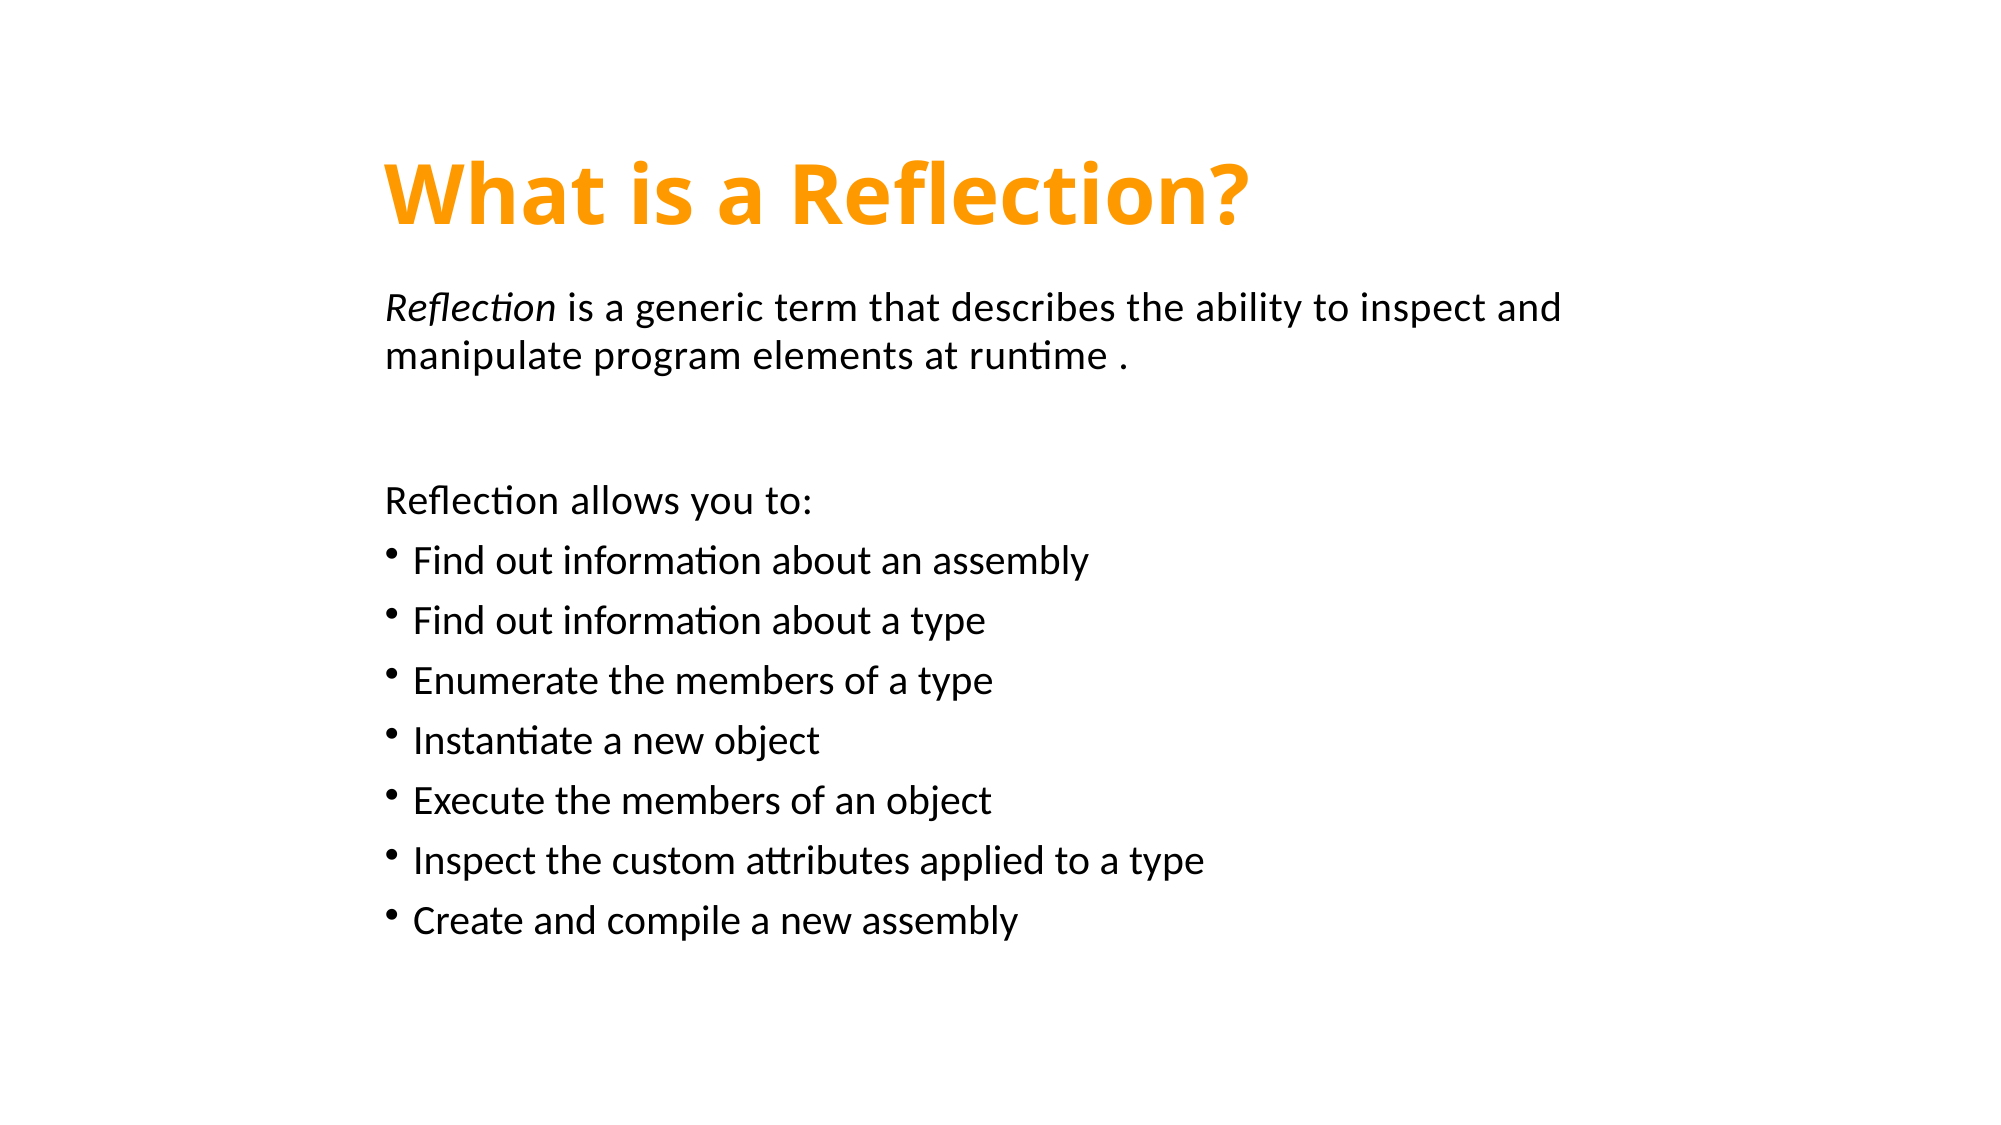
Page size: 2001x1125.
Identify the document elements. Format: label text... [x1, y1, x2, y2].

text_box Reflection is a generic term that describes the ability to inspect and manipulate program elements at runtime . Reflection allows you to: Find out information about an assembly Find out information about a type Enumerate the members of a type Instantiate a new object Execute the members of an object Inspect the custom attributes applied to a type Create and compile a new assembly [369, 276, 1630, 1052]
text_box What is a Reflection? [369, 73, 1630, 249]
